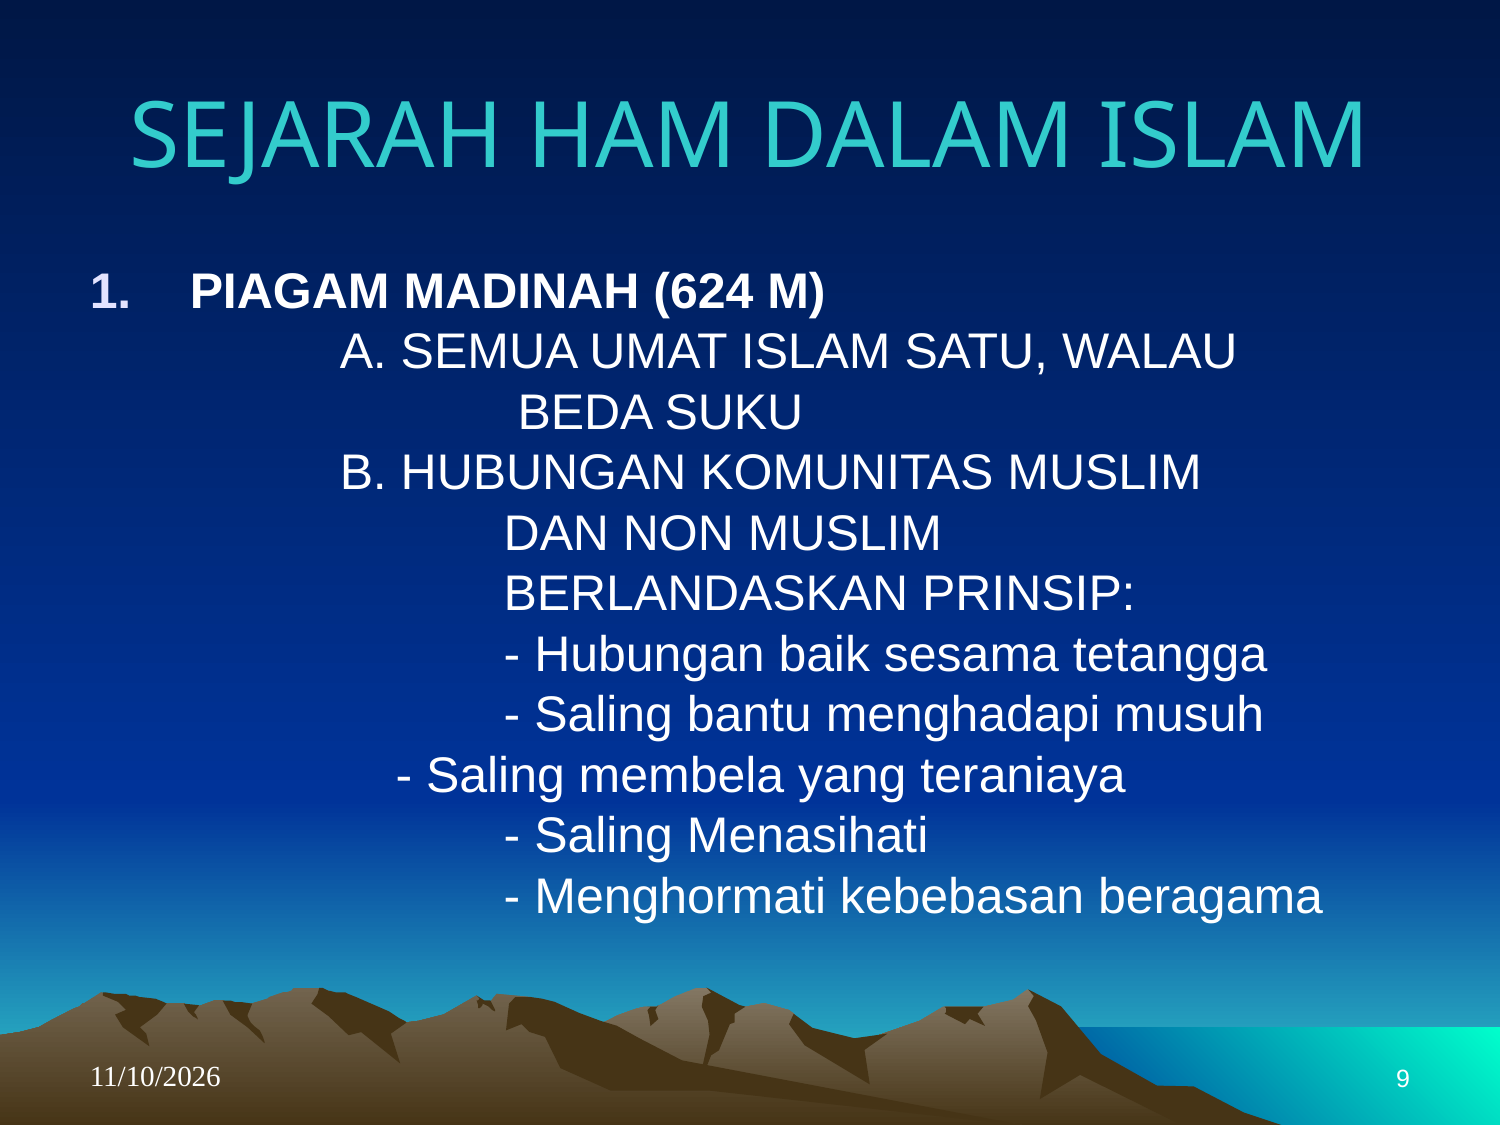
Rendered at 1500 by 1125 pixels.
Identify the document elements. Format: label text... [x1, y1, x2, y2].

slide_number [74, 1025, 425, 1100]
slide_number 9 [1074, 1025, 1425, 1100]
list PIAGAM MADINAH (624 M) A. SEMUA UMAT ISLAM SATU, WALAU BEDA SUKU B. HUBUNGAN KOMUNITAS MUSLIM DAN NON MUSLIM BERLANDASKAN PRINSIP: - Hubungan baik sesama tetangga - Saling bantu menghadapi musuh - Saling membela yang teraniaya - Saling Menasihati - Menghormati kebebasan beragama [75, 262, 1425, 1000]
title SEJARAH HAM DALAM ISLAM [75, 37, 1425, 225]
